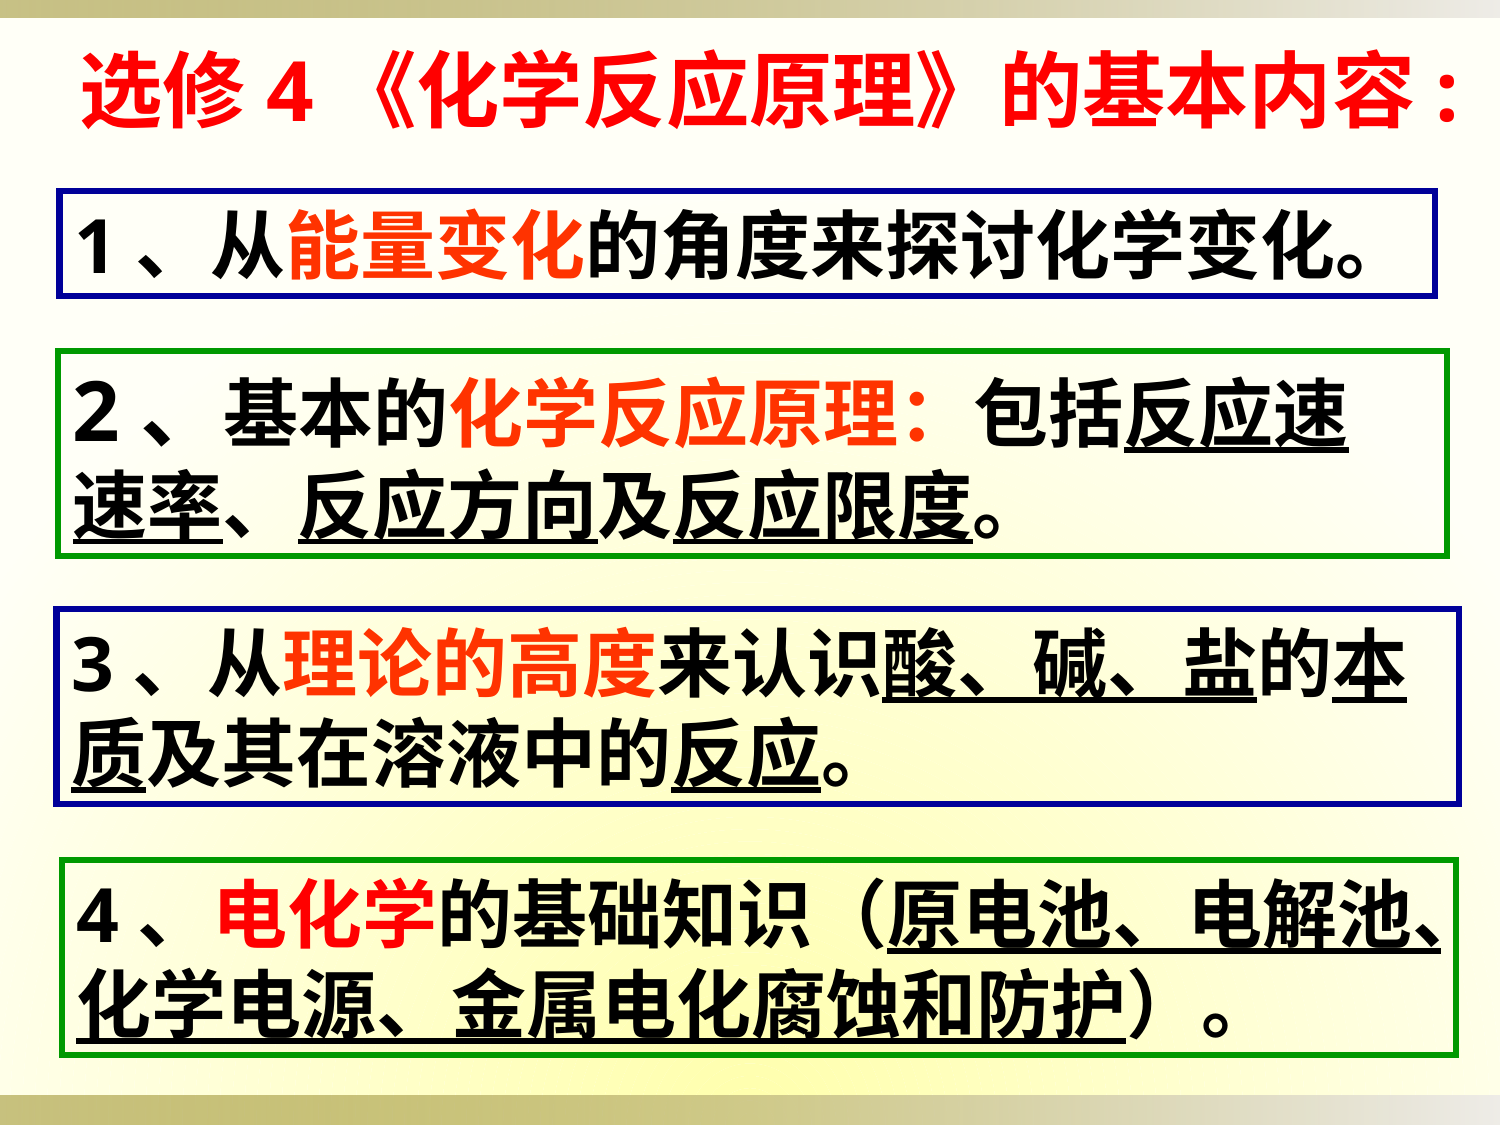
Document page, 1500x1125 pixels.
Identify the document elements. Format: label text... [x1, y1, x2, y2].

text_box 3、从理论的高度来认识酸、碱、盐的本质及其在溶液中的反应。 [56, 609, 1460, 804]
text_box 1、从能量变化的角度来探讨化学变化。 [59, 191, 1436, 296]
text_box 2、基本的化学反应原理：包括反应速 速率、反应方向及反应限度。 [58, 351, 1447, 556]
text_box 4、电化学的基础知识（原电池、电解池、化学电源、金属电化腐蚀和防护）。 [61, 860, 1456, 1055]
text_box 选修4《化学反应原理》的基本内容: [64, 31, 1447, 146]
